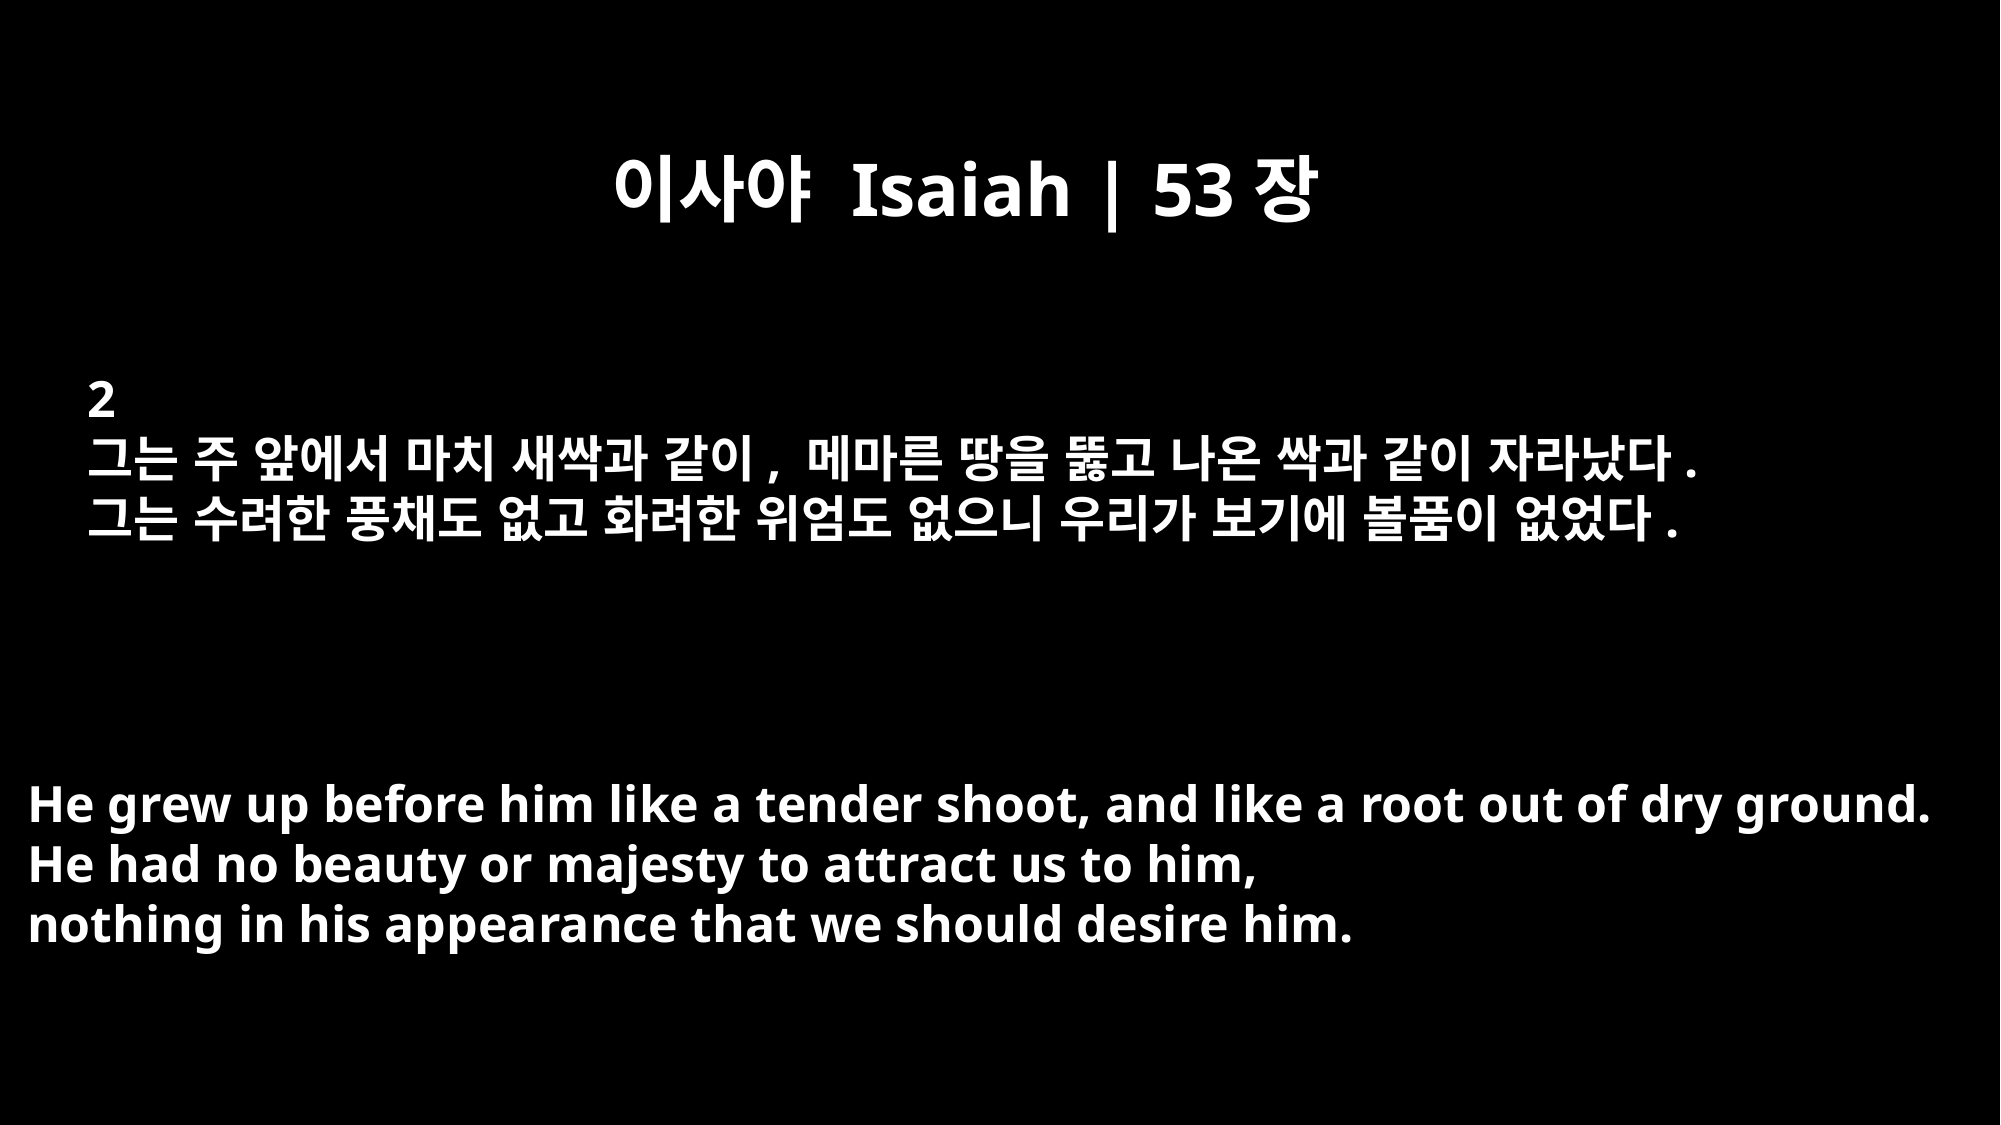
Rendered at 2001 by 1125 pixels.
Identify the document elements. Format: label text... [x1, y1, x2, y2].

text_box 2 그는 주 앞에서 마치 새싹과 같이, 메마른 땅을 뚫고 나온 싹과 같이 자라났다. 그는 수려한 풍채도 없고 화려한 위엄도 없으니 우리가 보기에 볼품이 없었다. [72, 359, 1714, 555]
text_box 이사야 Isaiah | 53장 [596, 136, 1336, 239]
text_box He grew up before him like a tender shoot, and like a root out of dry ground. He had no beauty or majesty to attract us to him, nothing in his appearance that we should desire him. [12, 764, 1948, 960]
